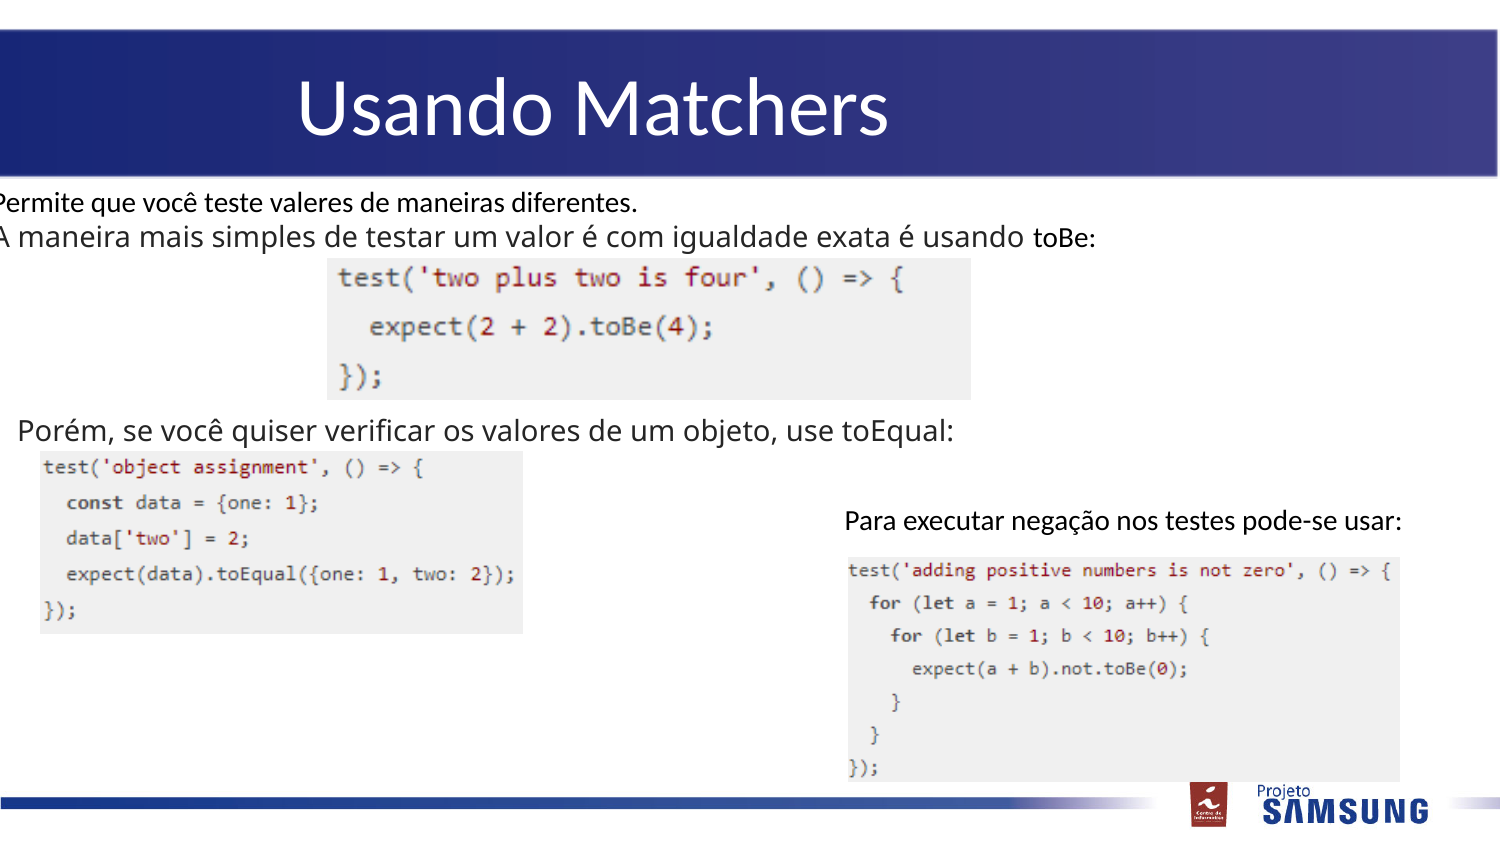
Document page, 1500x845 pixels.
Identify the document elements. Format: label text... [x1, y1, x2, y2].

picture [0, 28, 281, 175]
picture [0, 556, 1500, 845]
picture [327, 258, 972, 401]
picture [40, 450, 523, 634]
title Usando Matchers [281, 9, 1278, 195]
text_box Permite que você teste valeres de maneiras diferentes. A maneira mais simples de testar um valor é com igualdade exata é usando toBe: [0, 175, 1112, 296]
text_box Para executar negação nos testes pode-se usar: [829, 494, 1419, 544]
text_box Porém, se você quiser verificar os valores de um objeto, use toEqual: [2, 404, 970, 455]
picture [1278, 28, 1500, 179]
